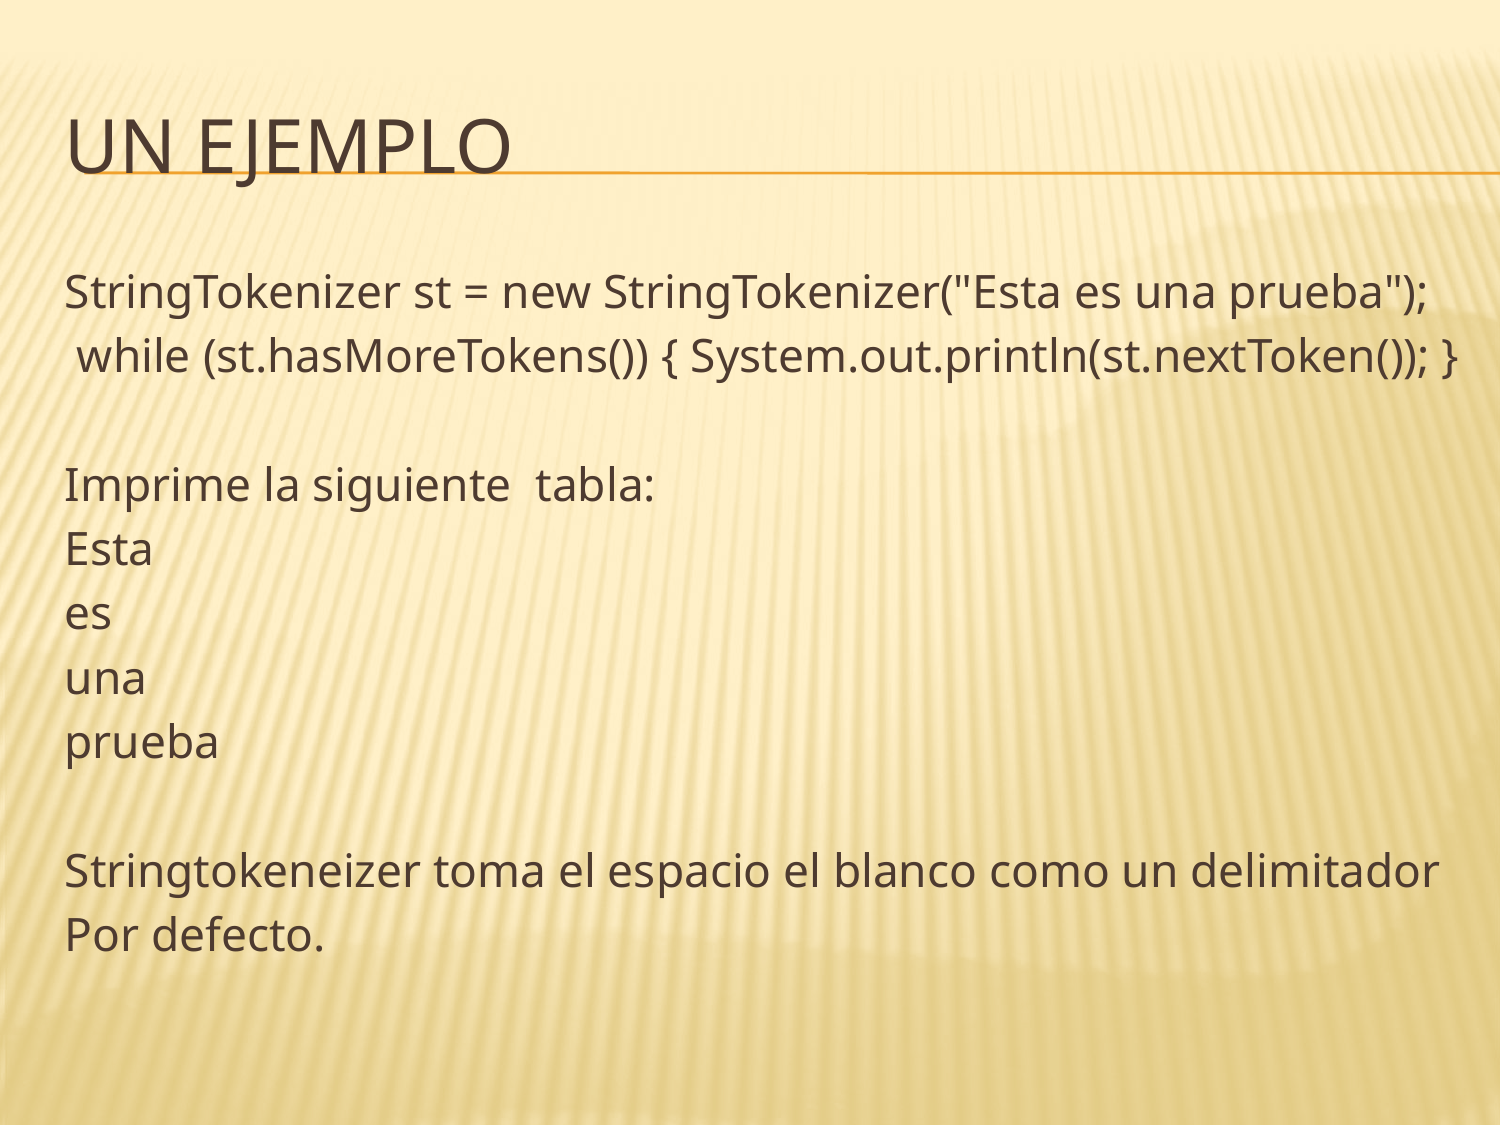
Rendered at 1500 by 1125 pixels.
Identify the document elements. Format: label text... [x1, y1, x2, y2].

list StringTokenizer st = new StringTokenizer("Esta es una prueba"); while (st.hasMoreTokens()) { System.out.println(st.nextToken()); } Imprime la siguiente tabla: Esta es una prueba Stringtokeneizer toma el espacio el blanco como un delimitador Por defecto. [50, 254, 1475, 998]
title Un ejemplo [50, 75, 1475, 213]
